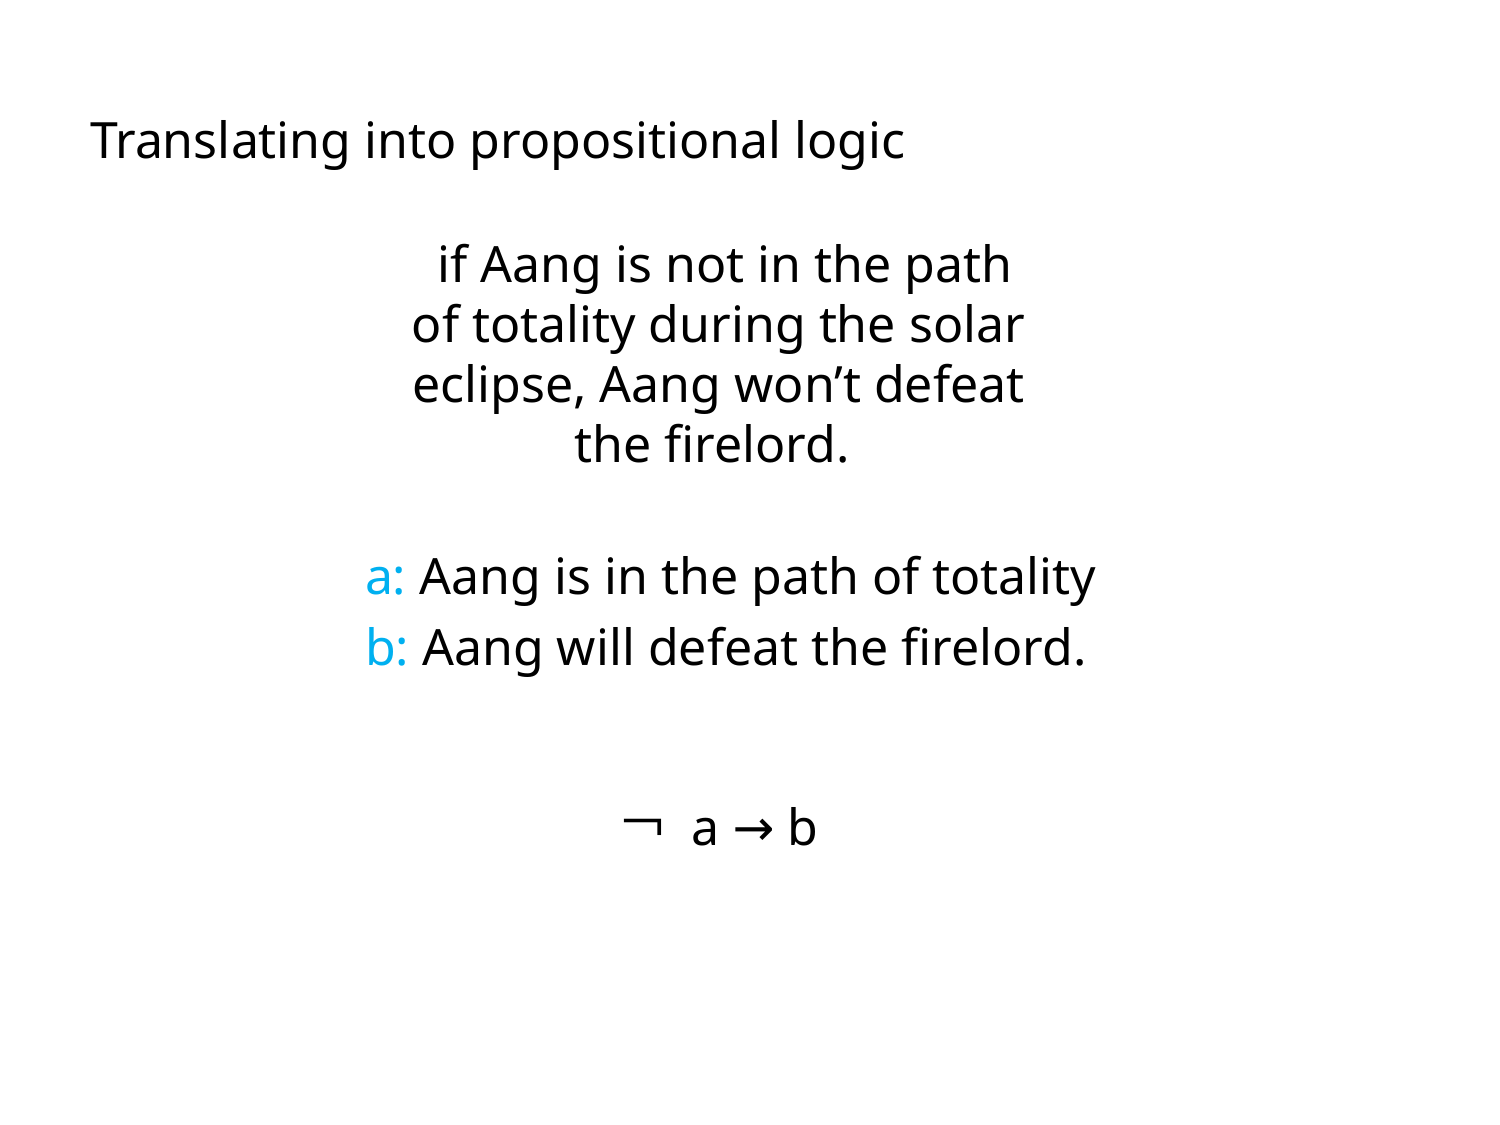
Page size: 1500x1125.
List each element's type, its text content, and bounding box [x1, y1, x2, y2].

title Translating into propositional logic [75, 45, 1425, 233]
text_box if Aang is not in the path of totality during the solar eclipse, Aang won’t defeat the firelord. [387, 224, 1050, 513]
text_box ￢ a → b [387, 787, 1050, 900]
list a: Aang is in the path of totality b: Aang will defeat the firelord. [350, 537, 1113, 713]
text_box [399, 774, 1063, 1063]
